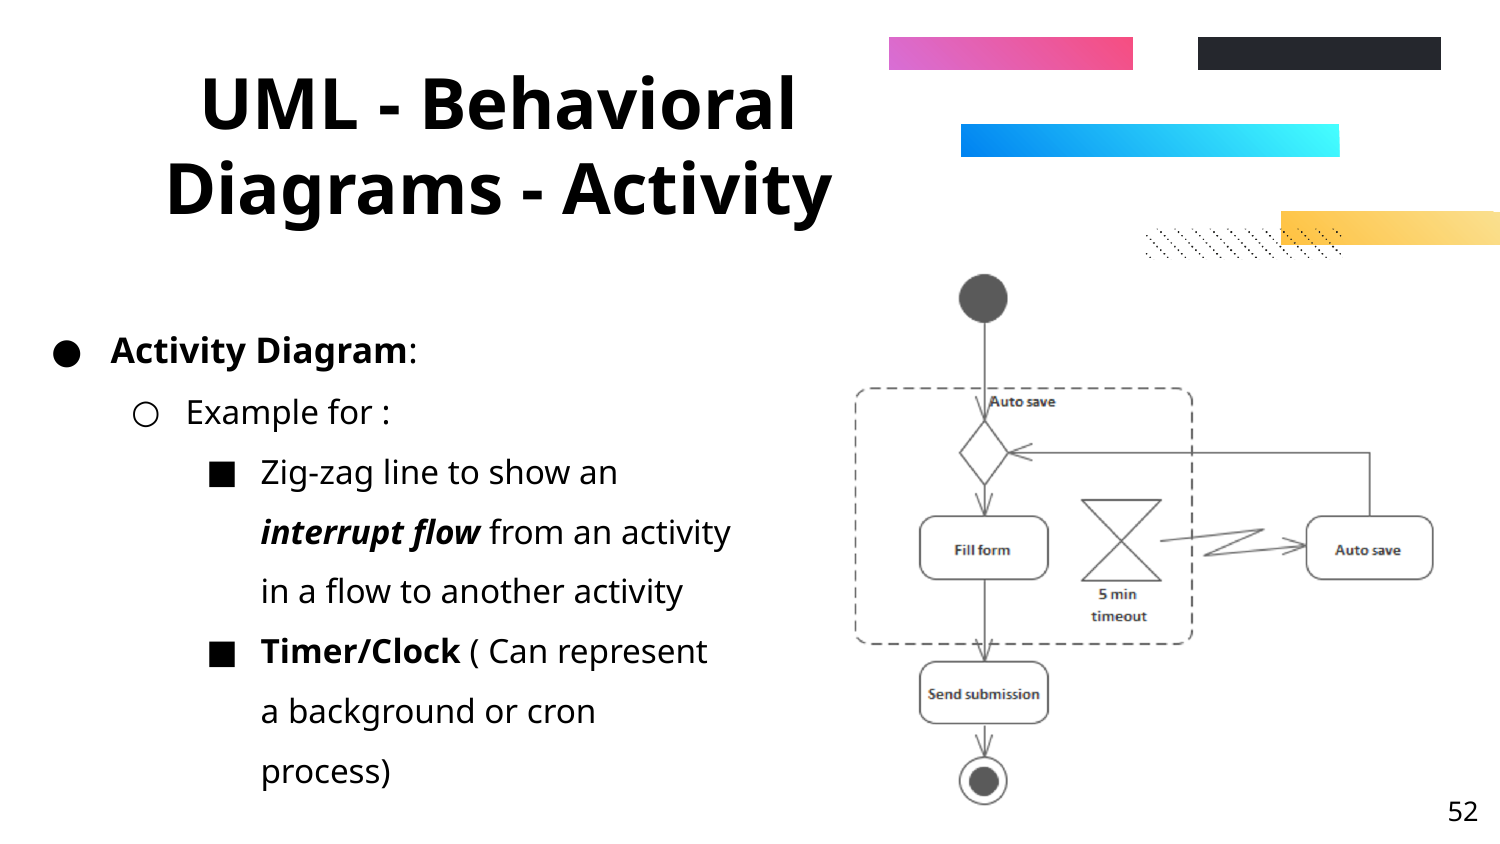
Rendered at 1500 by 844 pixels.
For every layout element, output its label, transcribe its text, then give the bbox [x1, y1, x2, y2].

slide_number ‹#› [1403, 779, 1494, 844]
picture [847, 268, 1445, 812]
title UML - Behavioral Diagrams - Activity [39, 37, 959, 251]
subtitle Activity Diagram: Example for : Zig-zag line to show an interrupt flow from an activity in a flow to another activity Timer/Clock ( Can represent a background or cron process) [20, 292, 747, 789]
picture [1144, 228, 1343, 260]
